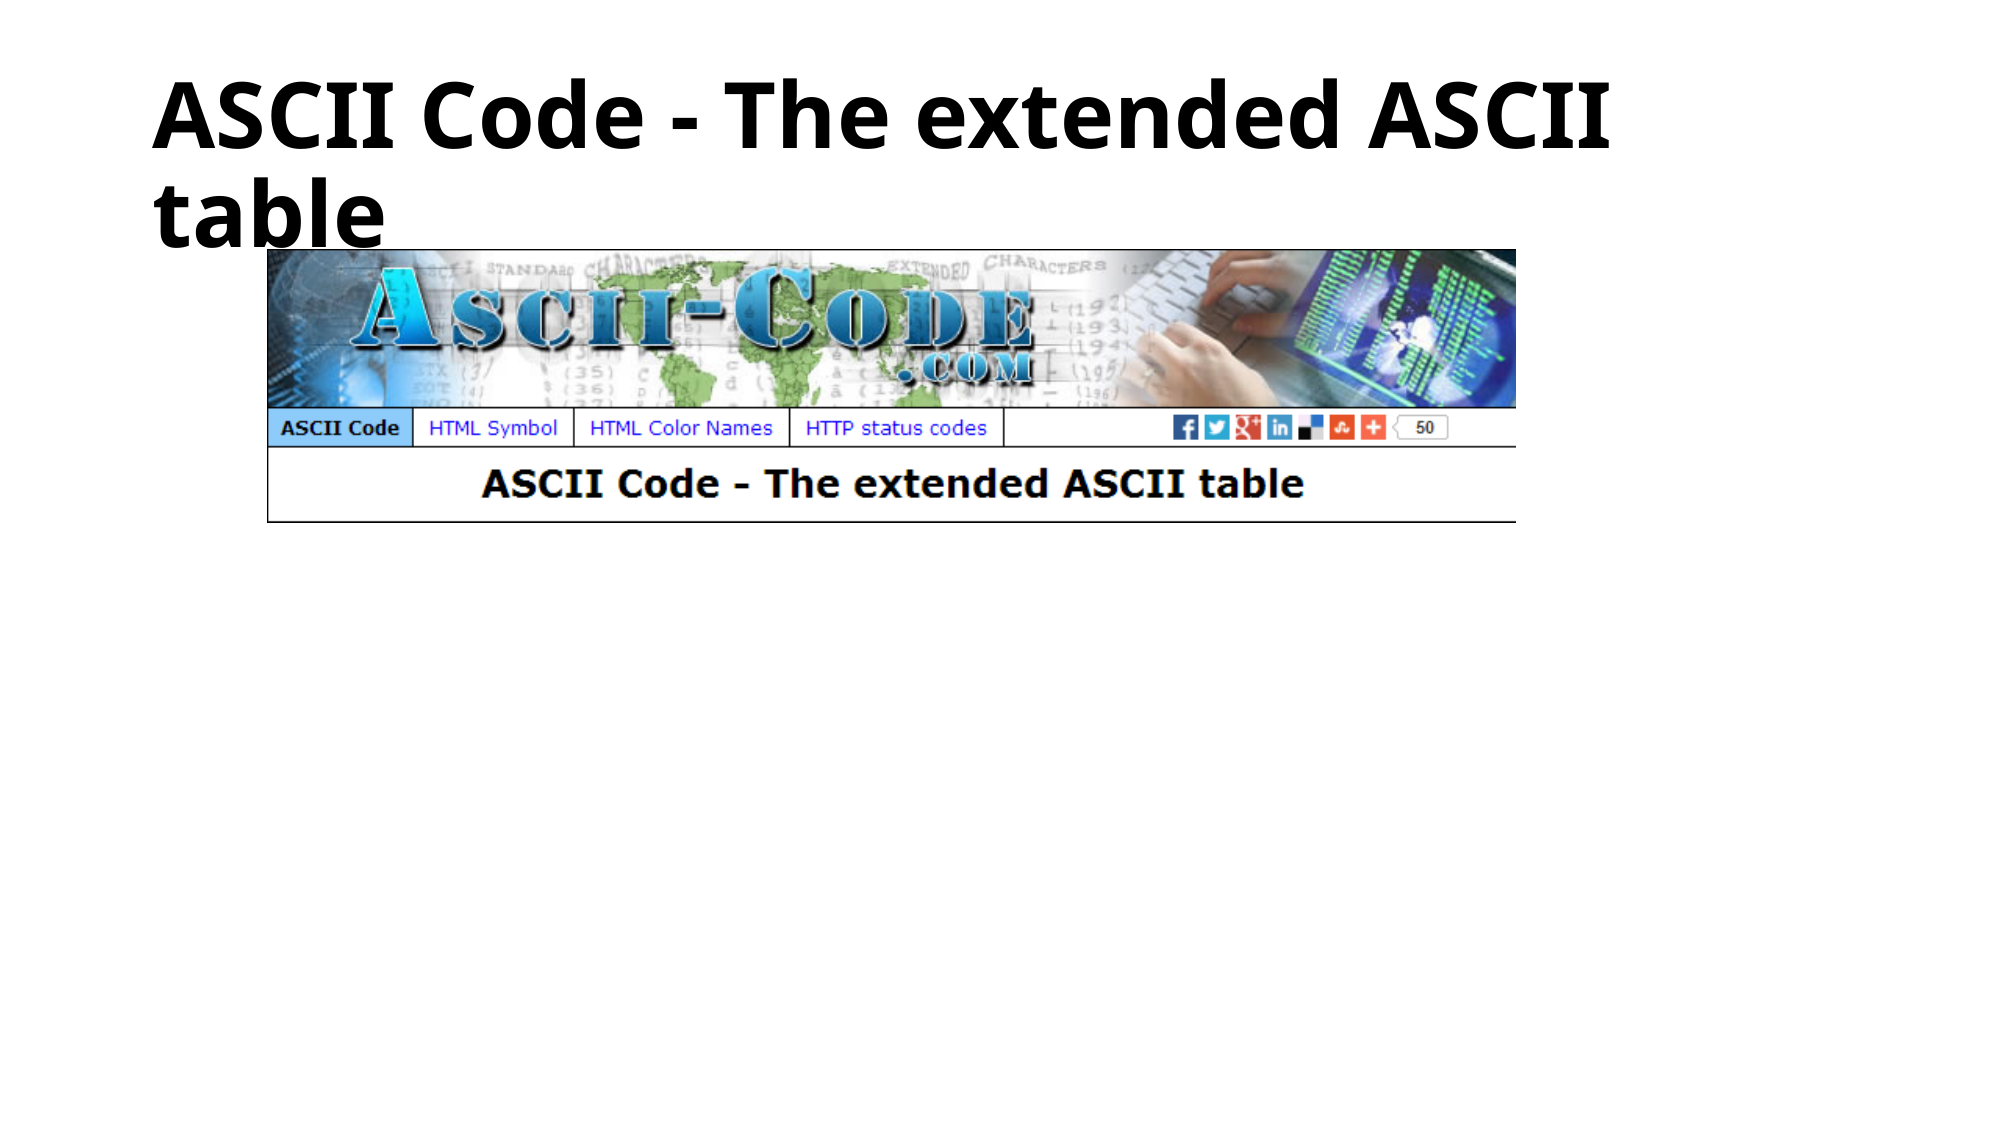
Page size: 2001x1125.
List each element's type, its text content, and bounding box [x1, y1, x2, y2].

title ASCII Code - The extended ASCII table [137, 59, 1863, 278]
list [267, 249, 1516, 523]
